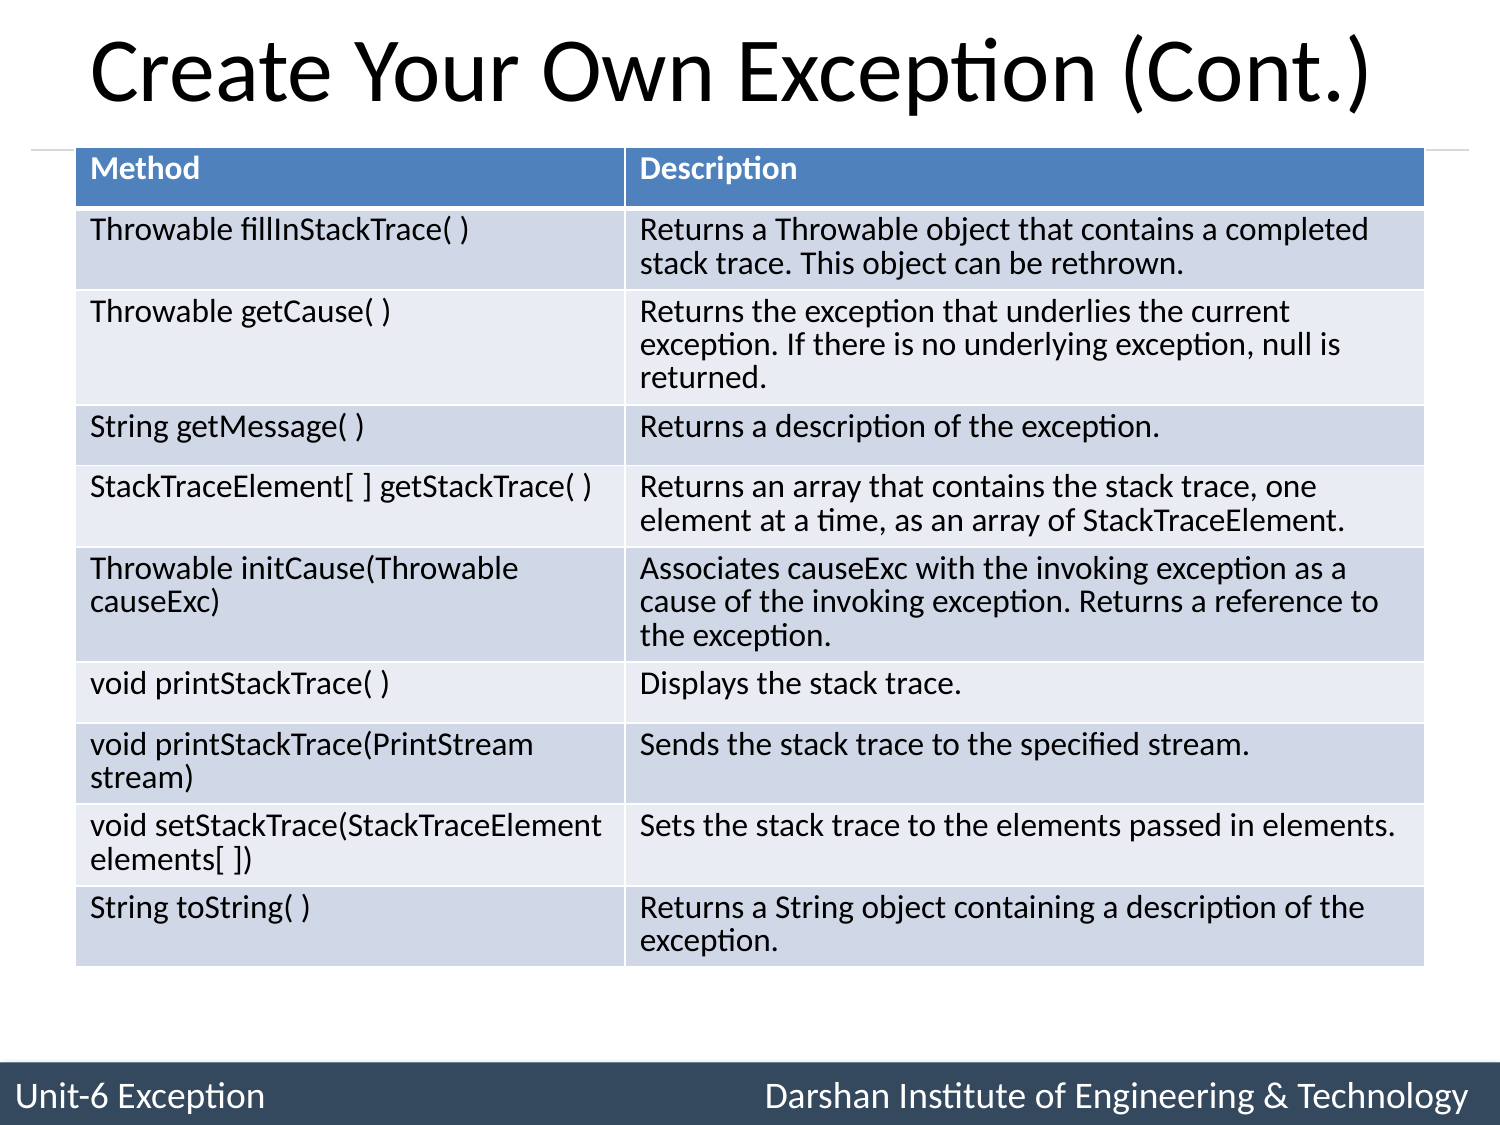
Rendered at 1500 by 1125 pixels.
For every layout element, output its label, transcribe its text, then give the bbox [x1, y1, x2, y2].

table_cell String toString( ) [76, 887, 624, 966]
table_cell Throwable initCause(Throwable causeExc) [76, 548, 624, 661]
table_cell Returns an array that contains the stack trace, one element at a time, as an array of StackTraceElement. [626, 466, 1424, 546]
title Create Your Own Exception (Cont.) [75, 0, 1425, 130]
table_cell Sends the stack trace to the specified stream. [626, 724, 1424, 803]
table_cell Returns a Throwable object that contains a completed stack trace. This object can be rethrown. [626, 211, 1424, 289]
table_cell Returns the exception that underlies the current exception. If there is no underlying exception, null is returned. [626, 291, 1424, 404]
table_cell Displays the stack trace. [626, 663, 1424, 722]
table_cell Returns a String object containing a description of the exception. [626, 887, 1424, 966]
table_cell String getMessage( ) [76, 406, 624, 465]
table_cell void setStackTrace(StackTraceElement elements[ ]) [76, 805, 624, 885]
table_cell Returns a description of the exception. [626, 406, 1424, 465]
table_cell void printStackTrace( ) [76, 663, 624, 722]
table_header Method [76, 148, 624, 206]
table_cell Sets the stack trace to the elements passed in elements. [626, 805, 1424, 885]
table_header Description [626, 148, 1424, 206]
table_cell Throwable getCause( ) [76, 291, 624, 404]
table_cell void printStackTrace(PrintStream stream) [76, 724, 624, 803]
table_cell StackTraceElement[ ] getStackTrace( ) [76, 466, 624, 546]
table_cell Associates causeExc with the invoking exception as a cause of the invoking exception. Returns a reference to the exception. [626, 548, 1424, 661]
table_cell Throwable fillInStackTrace( ) [76, 211, 624, 289]
